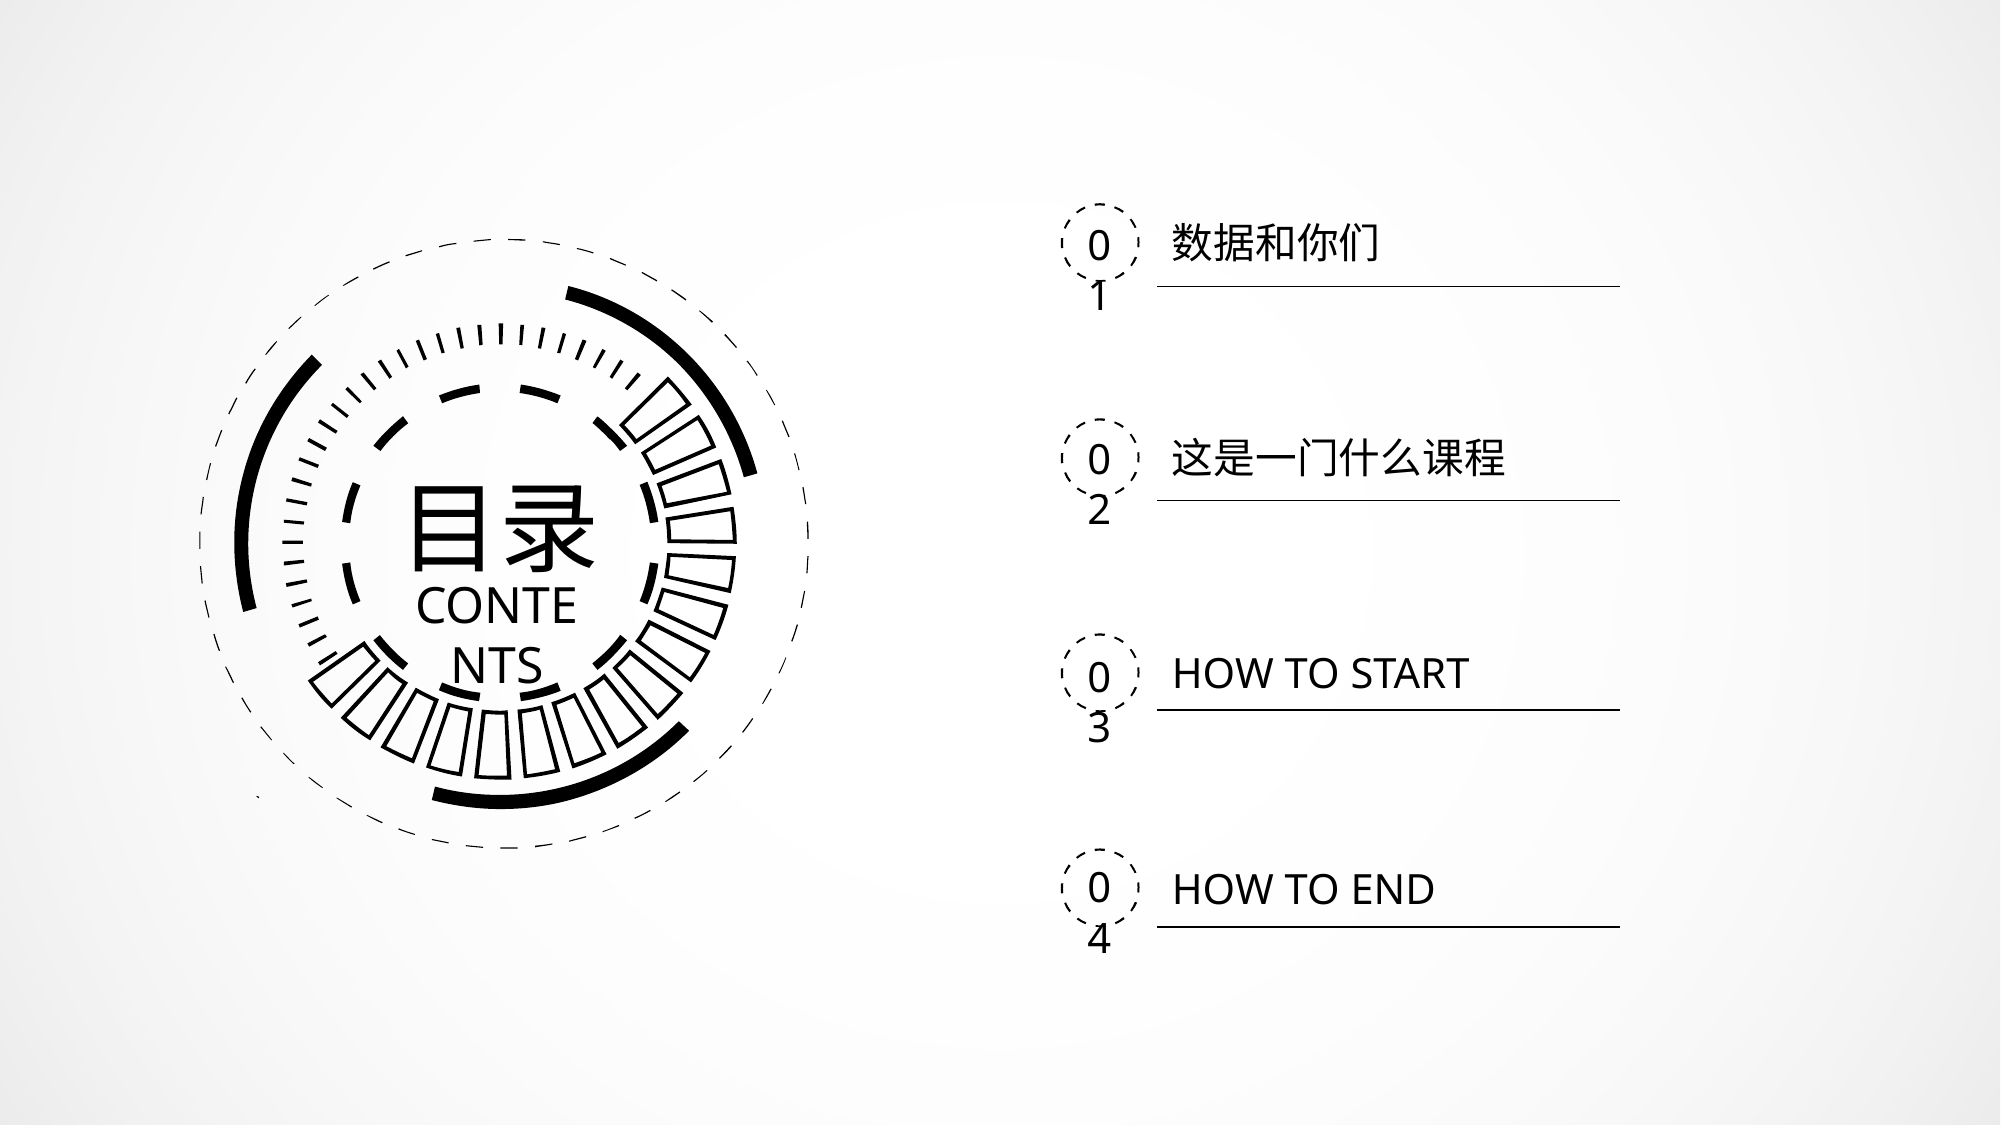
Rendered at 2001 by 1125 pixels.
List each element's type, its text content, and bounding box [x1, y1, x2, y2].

text_box 02 [1063, 504, 1135, 541]
text_box 这是一门什么课程 [1157, 424, 1620, 490]
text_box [1060, 202, 1140, 283]
text_box 04 [1063, 937, 1135, 969]
text_box 01 [1063, 291, 1135, 326]
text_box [199, 238, 809, 849]
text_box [1060, 848, 1140, 928]
text_box 03 [1063, 720, 1135, 759]
text_box 数据和你们 [1157, 209, 1620, 275]
text_box HOW TO START [1157, 639, 1620, 705]
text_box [1060, 633, 1140, 713]
text_box HOW TO END [1157, 855, 1620, 920]
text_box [1060, 418, 1140, 498]
